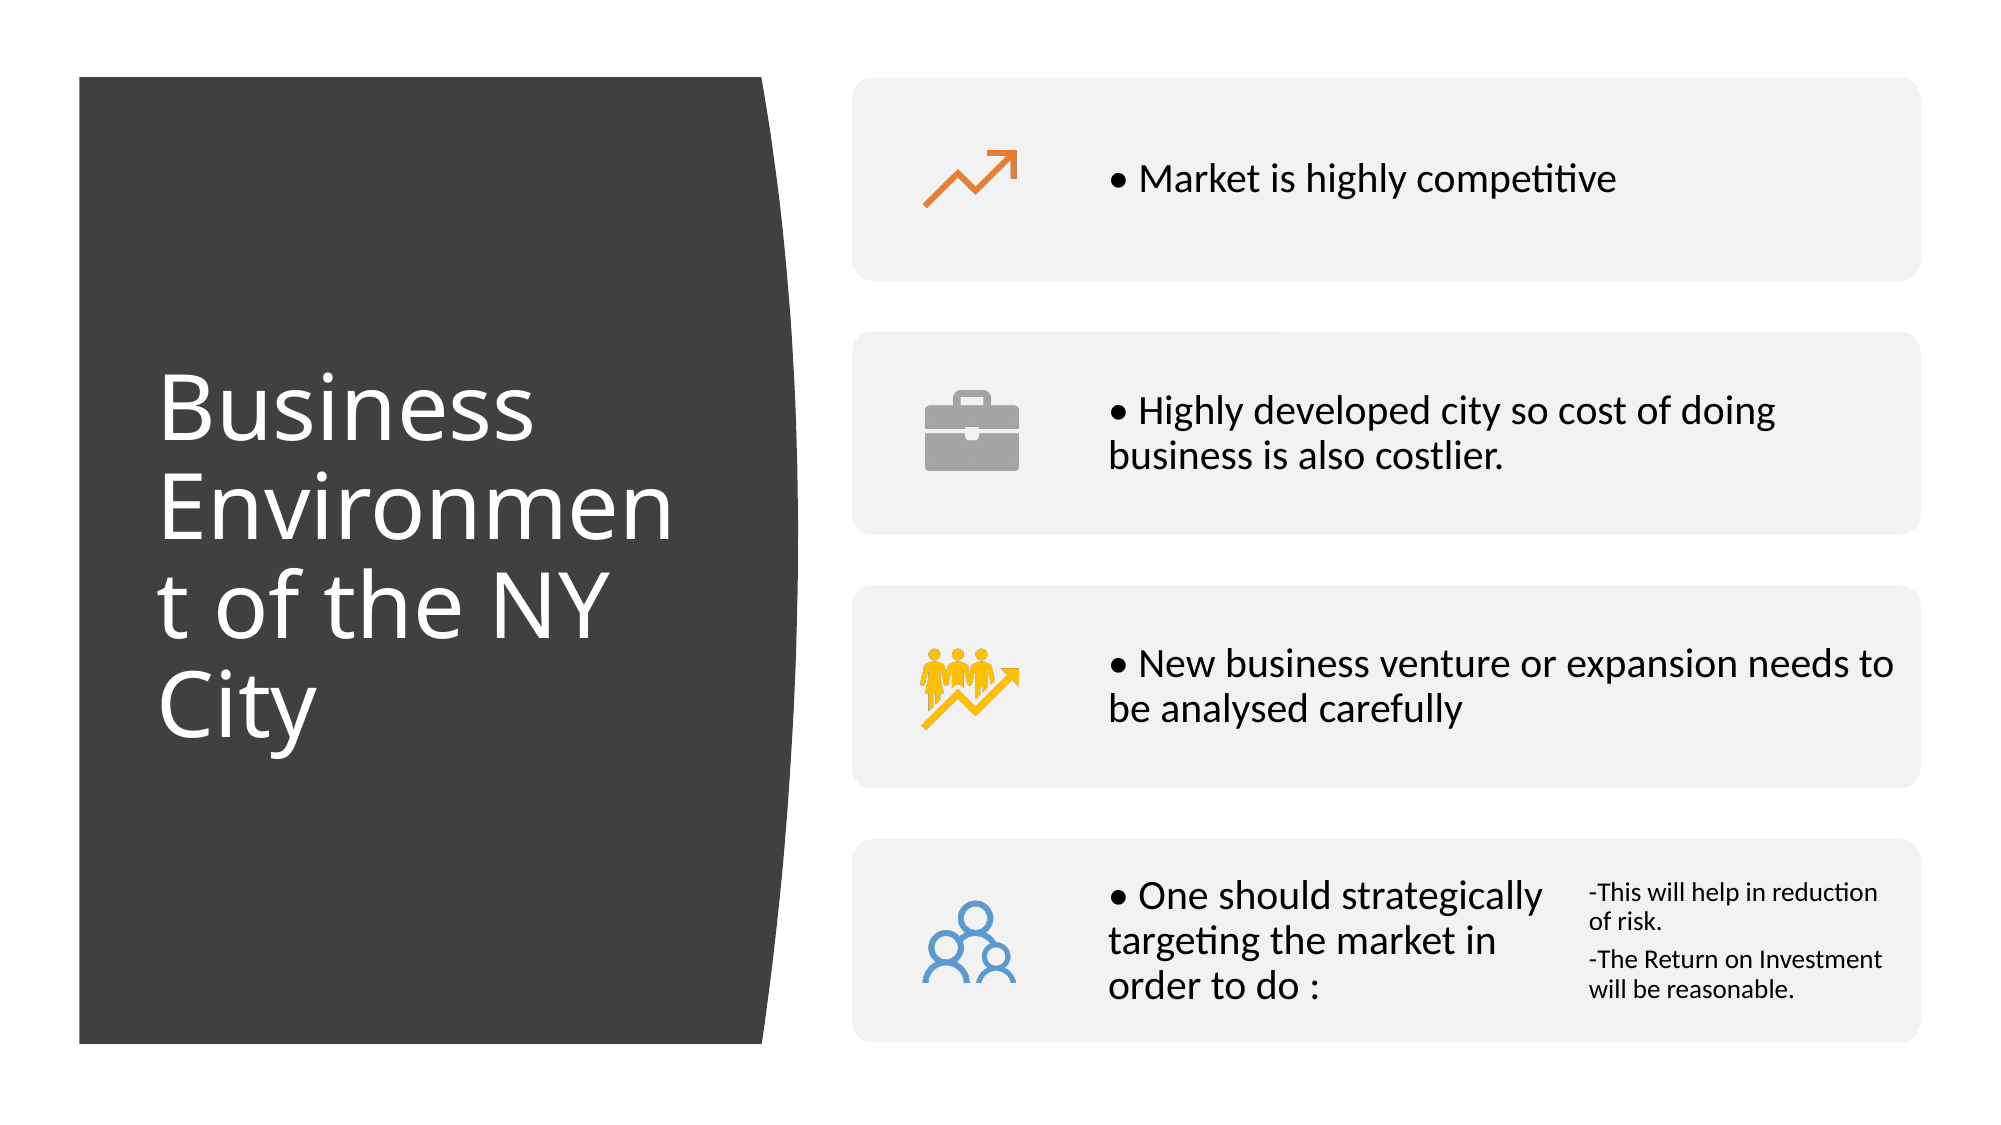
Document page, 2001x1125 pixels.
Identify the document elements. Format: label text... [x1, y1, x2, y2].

text_box [78, 76, 800, 1045]
title Business Environment of the NY City [141, 166, 702, 953]
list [852, 77, 1921, 1043]
